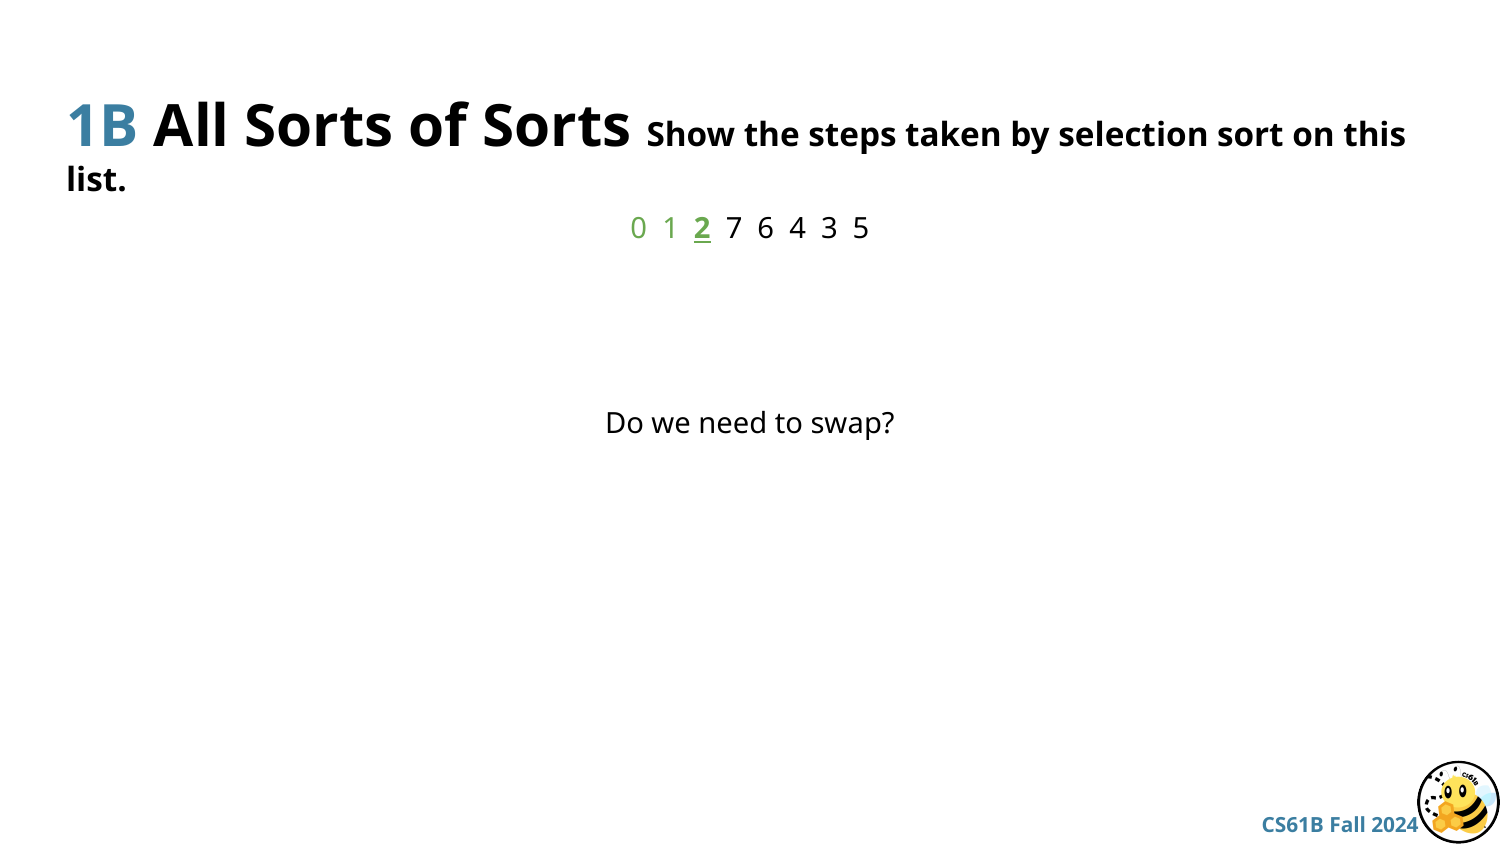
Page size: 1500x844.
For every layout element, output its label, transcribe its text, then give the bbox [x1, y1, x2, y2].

text_box Do we need to swap? [304, 388, 1196, 455]
list 0 1 2 7 6 4 3 5 [51, 189, 1449, 750]
title 1B All Sorts of Sorts Show the steps taken by selection sort on this list. [51, 72, 1449, 167]
picture [1417, 760, 1500, 844]
